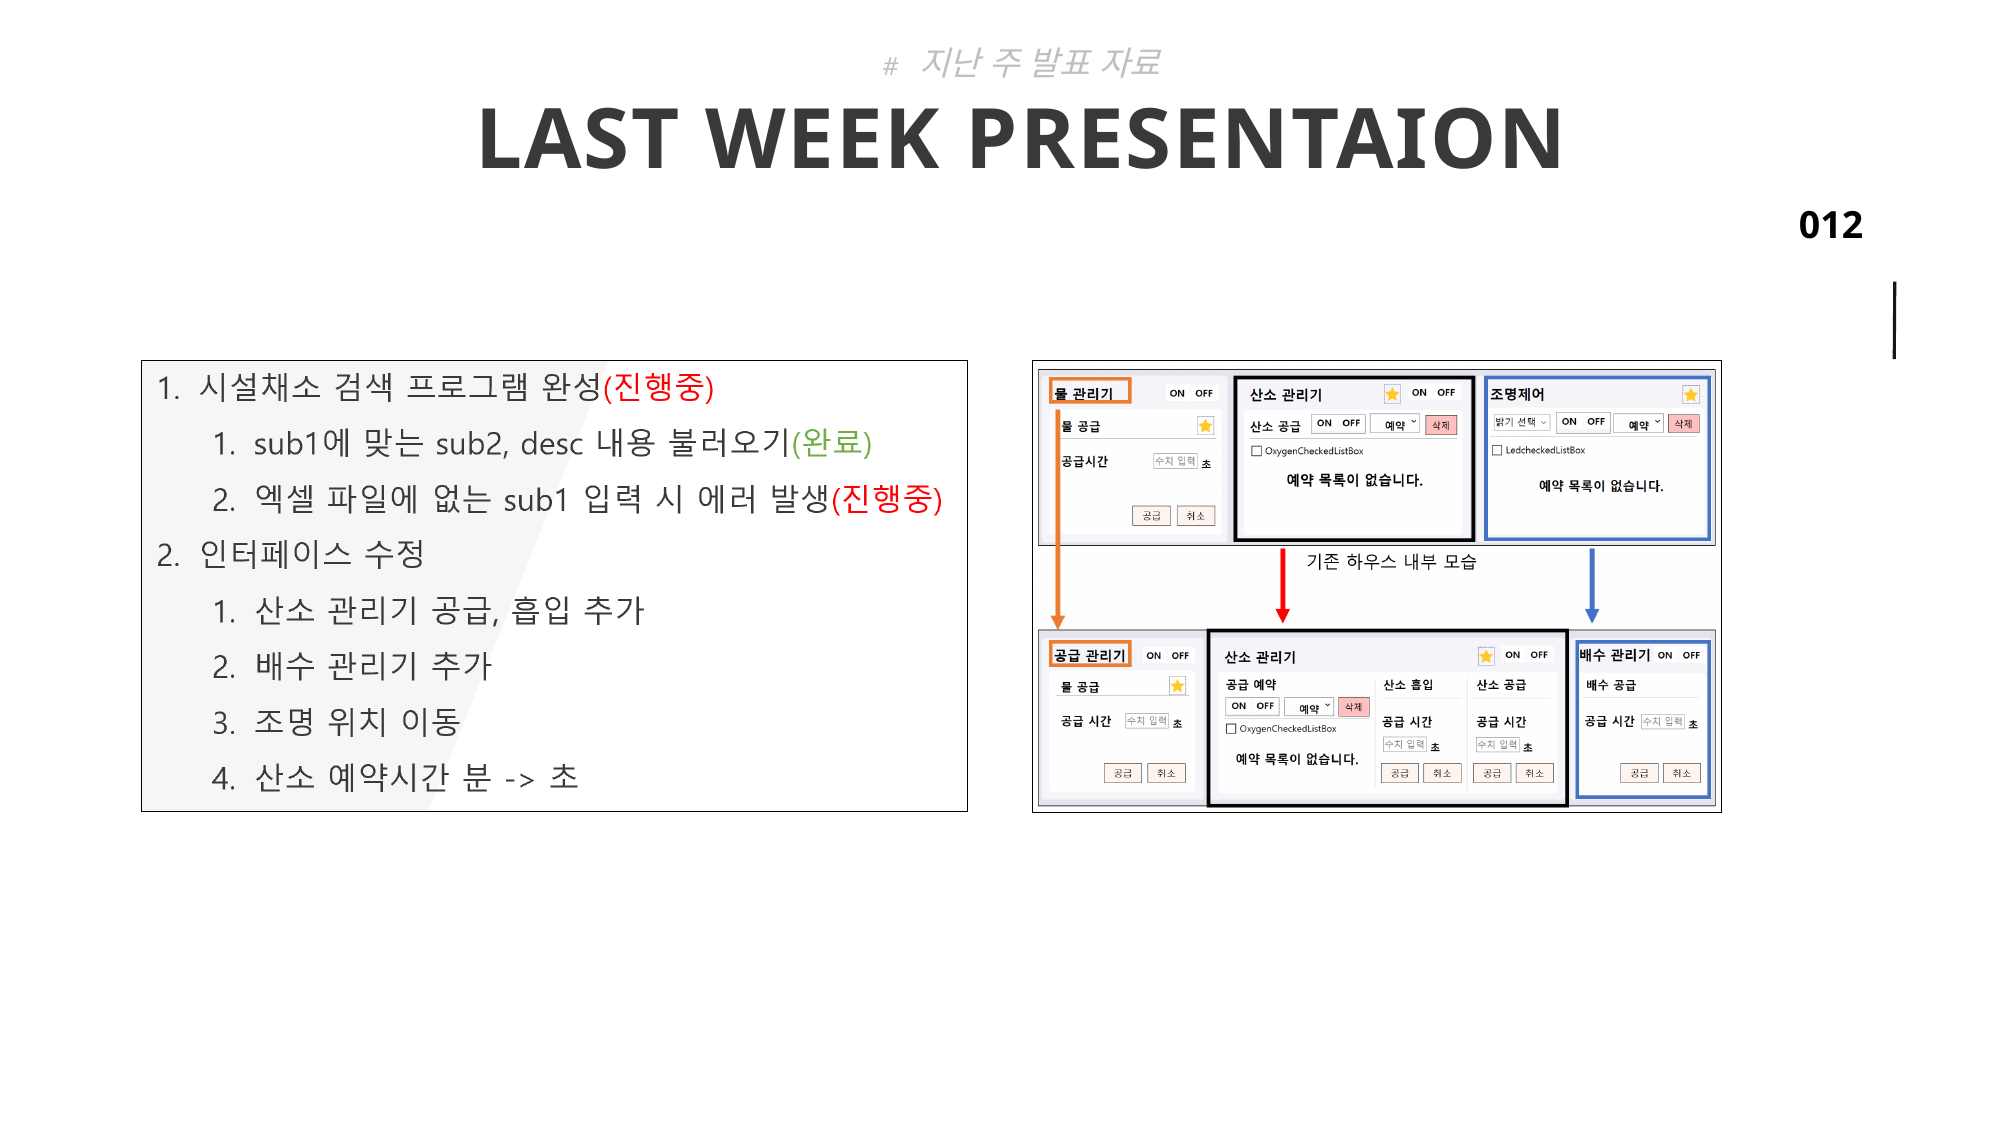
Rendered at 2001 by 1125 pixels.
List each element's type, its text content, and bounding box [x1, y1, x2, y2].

picture [141, 360, 968, 812]
picture [1032, 360, 1722, 813]
text_box # 지난 주 발표 자료 [696, 39, 1346, 101]
text_box LAST WEEK PRESENTAION [370, 89, 1672, 224]
